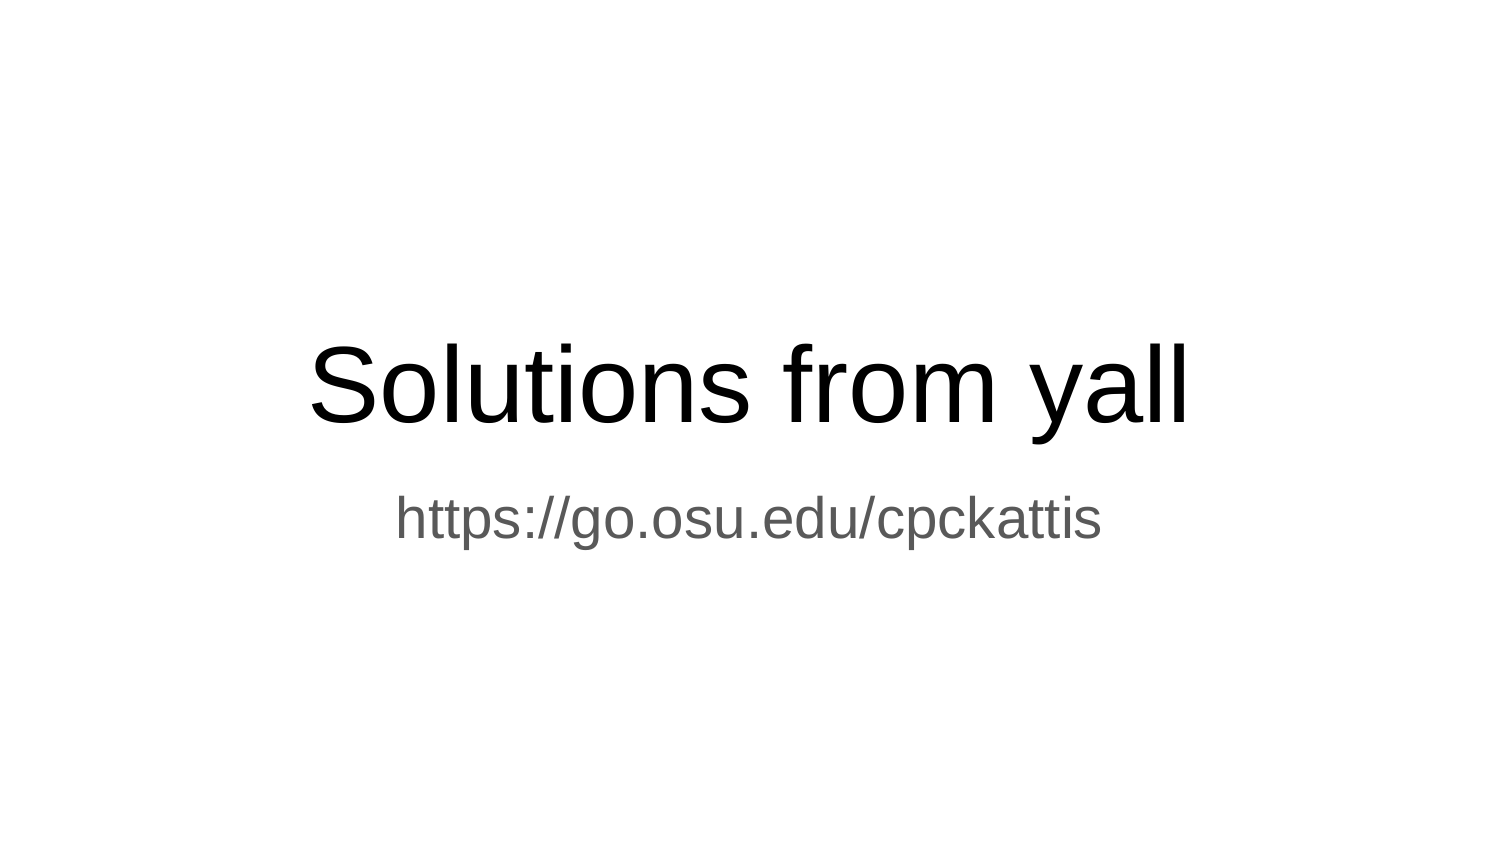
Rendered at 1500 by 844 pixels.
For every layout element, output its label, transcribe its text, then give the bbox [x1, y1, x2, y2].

subtitle https://go.osu.edu/cpckattis [51, 464, 1449, 595]
title Solutions from yall [51, 122, 1449, 459]
